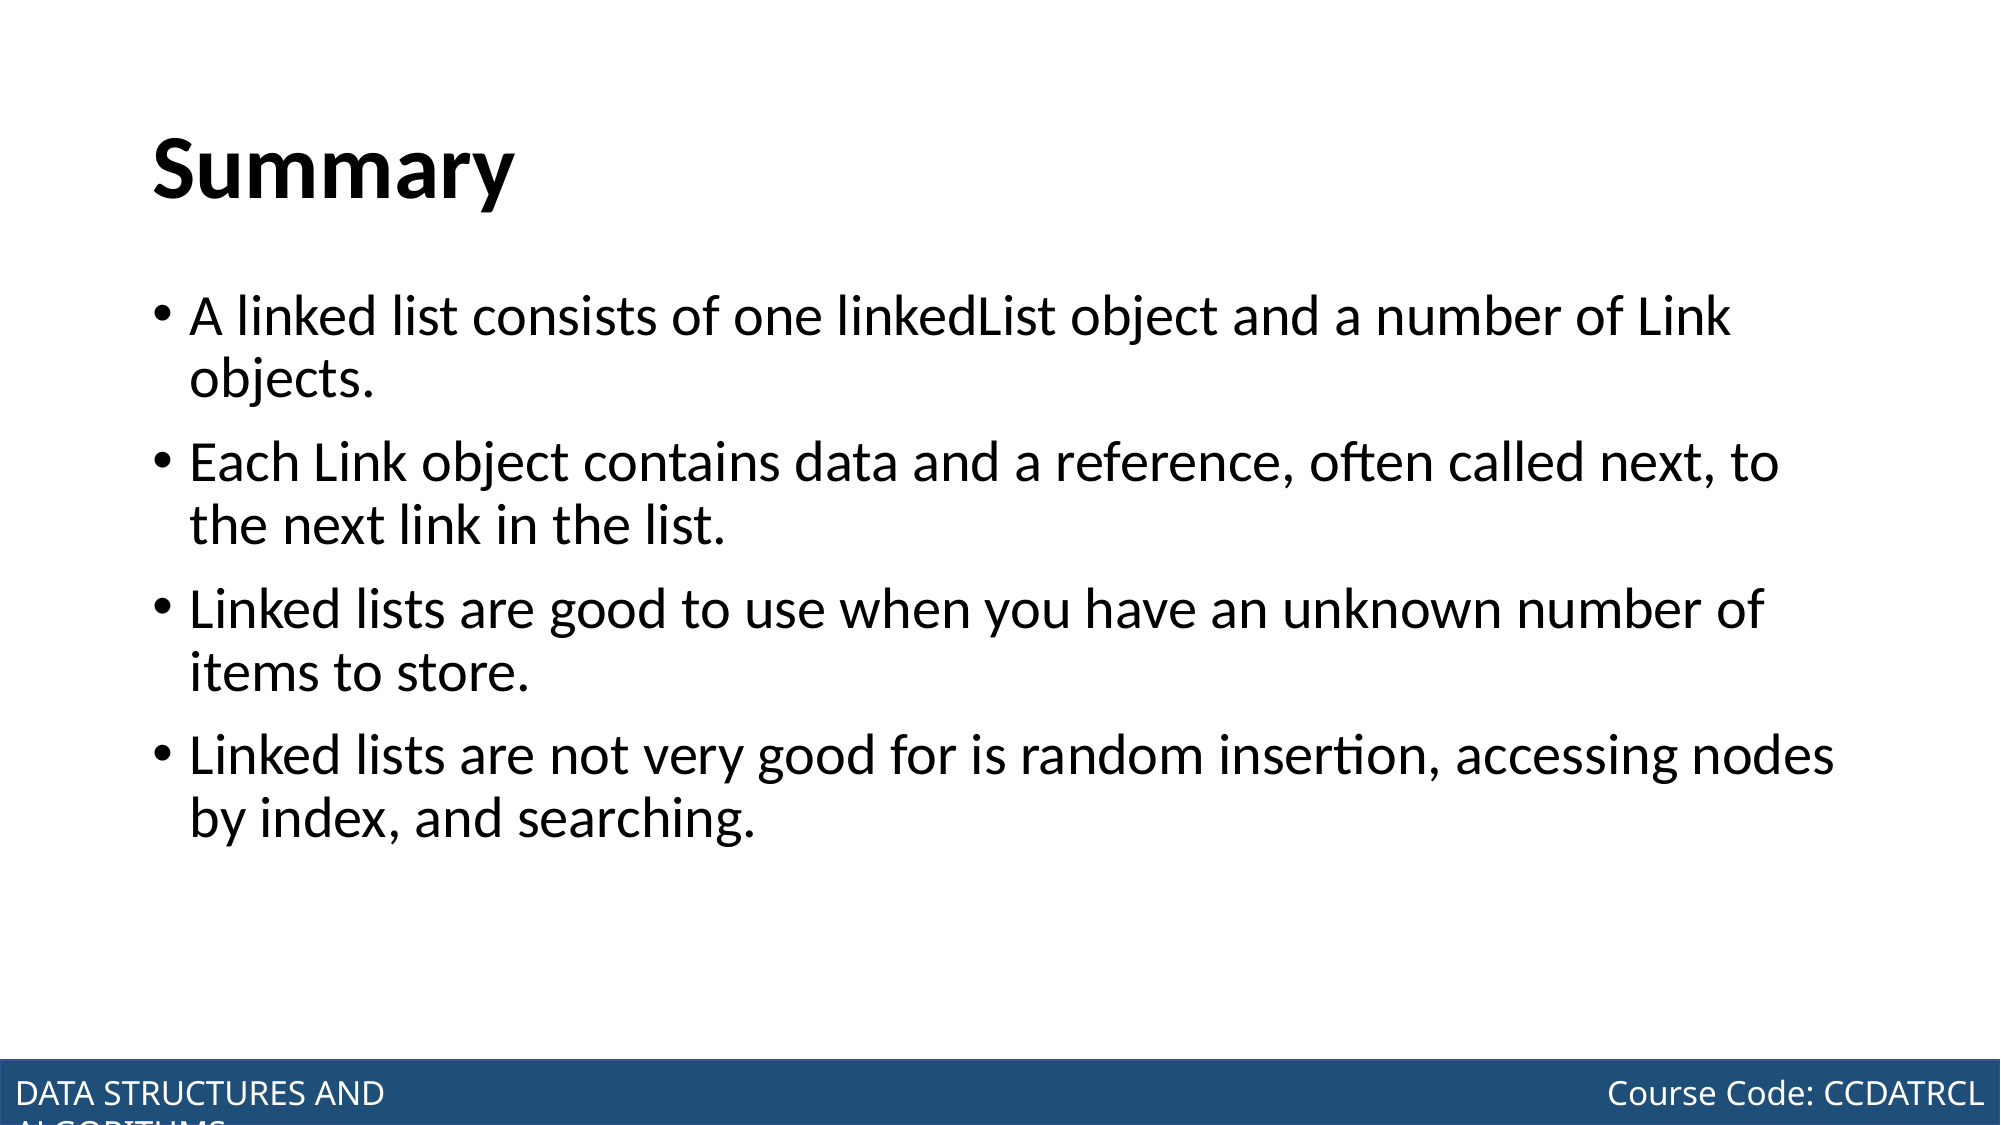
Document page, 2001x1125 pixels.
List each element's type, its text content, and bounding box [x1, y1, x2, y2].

title Summary [137, 59, 1863, 277]
text_box DATA STRUCTURES AND ALGORITHMS [0, 1064, 595, 1125]
list A linked list consists of one linkedList object and a number of Link objects. Each Link object contains data and a reference, often called next, to the next link in the list. Linked lists are good to use when you have an unknown number of items to store. Linked lists are not very good for is random insertion, accessing nodes by index, and searching. [137, 277, 1863, 976]
text_box Course Code: CCDATRCL [1516, 1064, 2000, 1120]
text_box [0, 1059, 2000, 1125]
